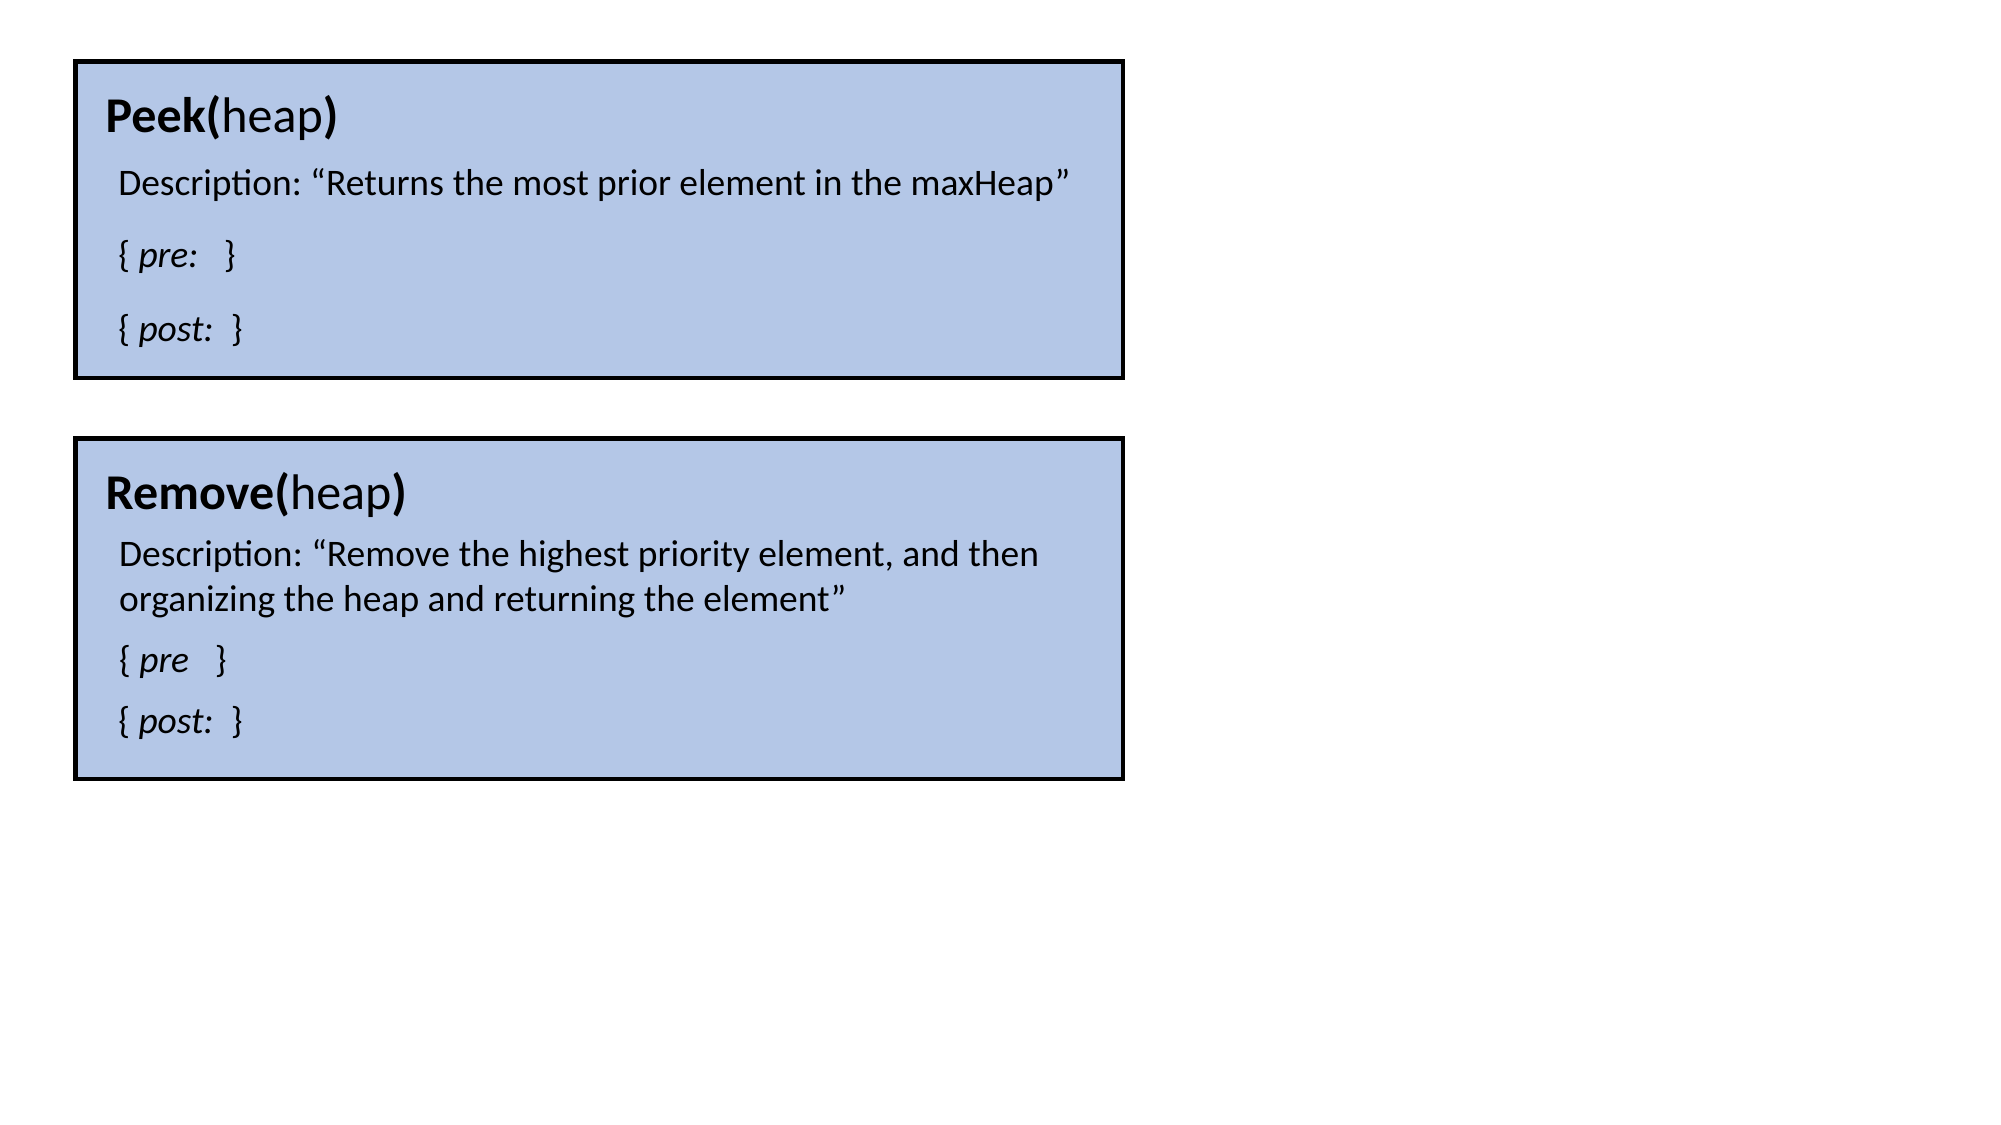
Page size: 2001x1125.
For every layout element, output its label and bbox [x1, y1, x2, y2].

text_box [75, 438, 1123, 780]
text_box [75, 61, 1123, 379]
